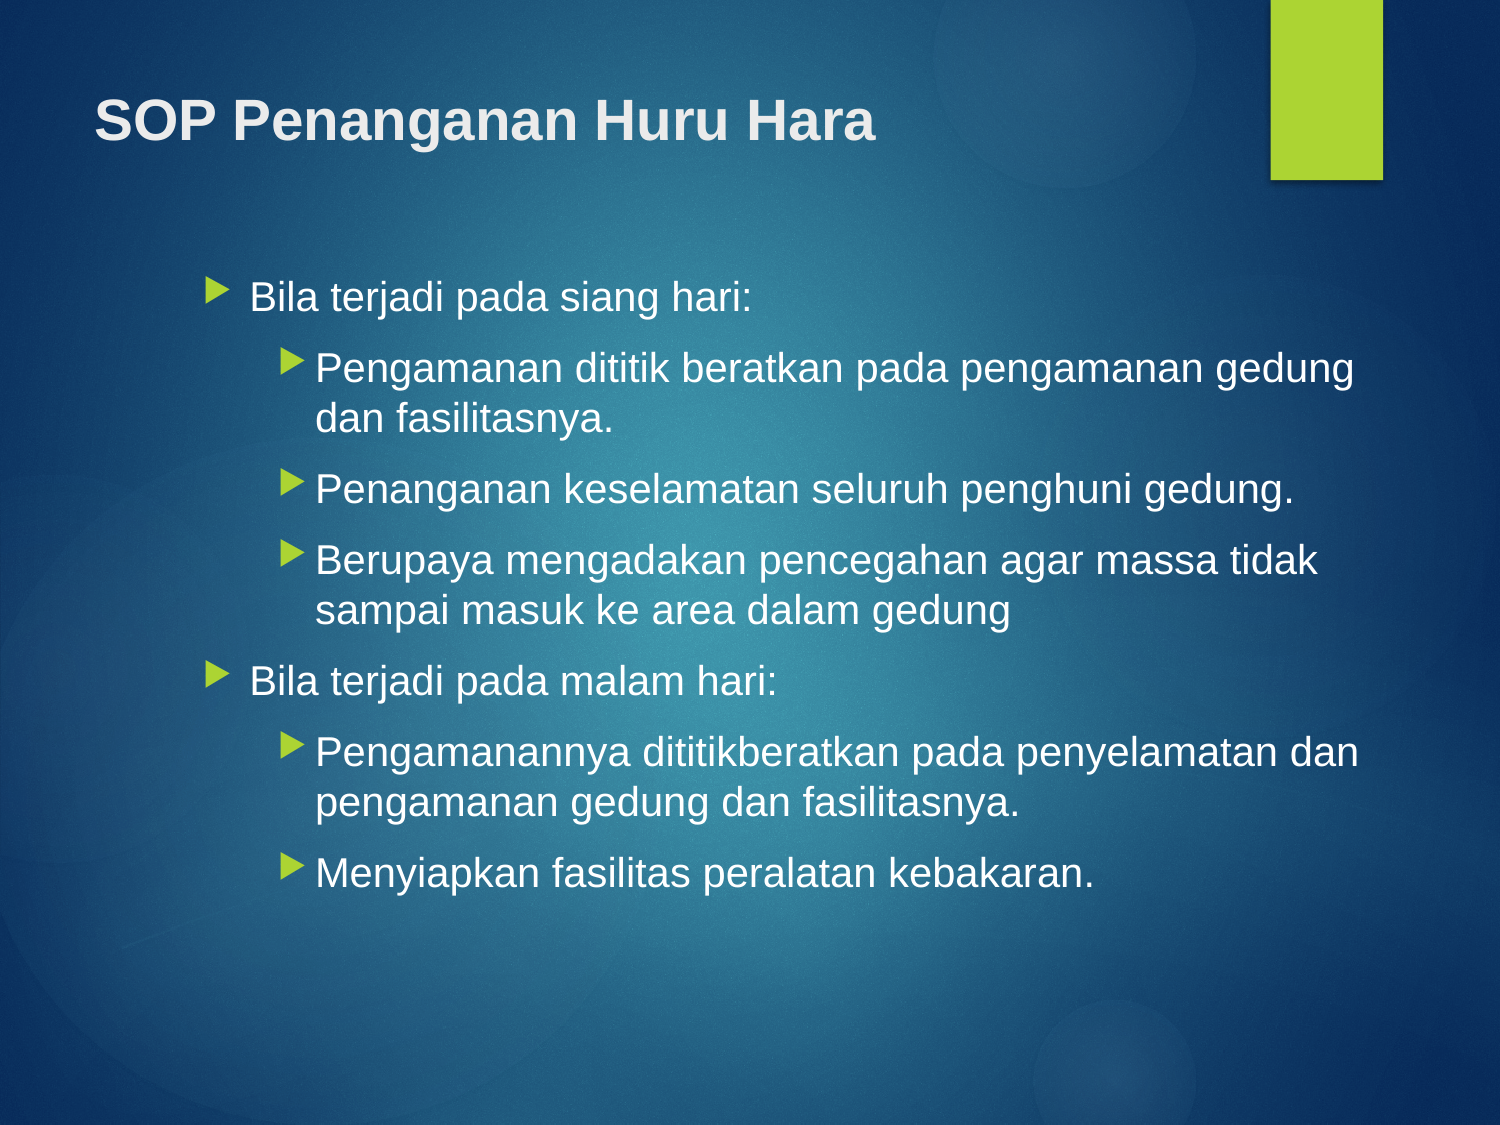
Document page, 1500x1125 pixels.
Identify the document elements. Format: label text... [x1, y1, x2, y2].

title SOP Penanganan Huru Hara [79, 74, 1237, 304]
list Bila terjadi pada siang hari: Pengamanan dititik beratkan pada pengamanan gedung dan fasilitasnya. Penanganan keselamatan seluruh penghuni gedung. Berupaya mengadakan pencegahan agar massa tidak sampai masuk ke area dalam gedung Bila terjadi pada malam hari: Pengamanannya dititikberatkan pada penyelamatan dan pengamanan gedung dan fasilitasnya. Menyiapkan fasilitas peralatan kebakaran. [112, 262, 1388, 1005]
